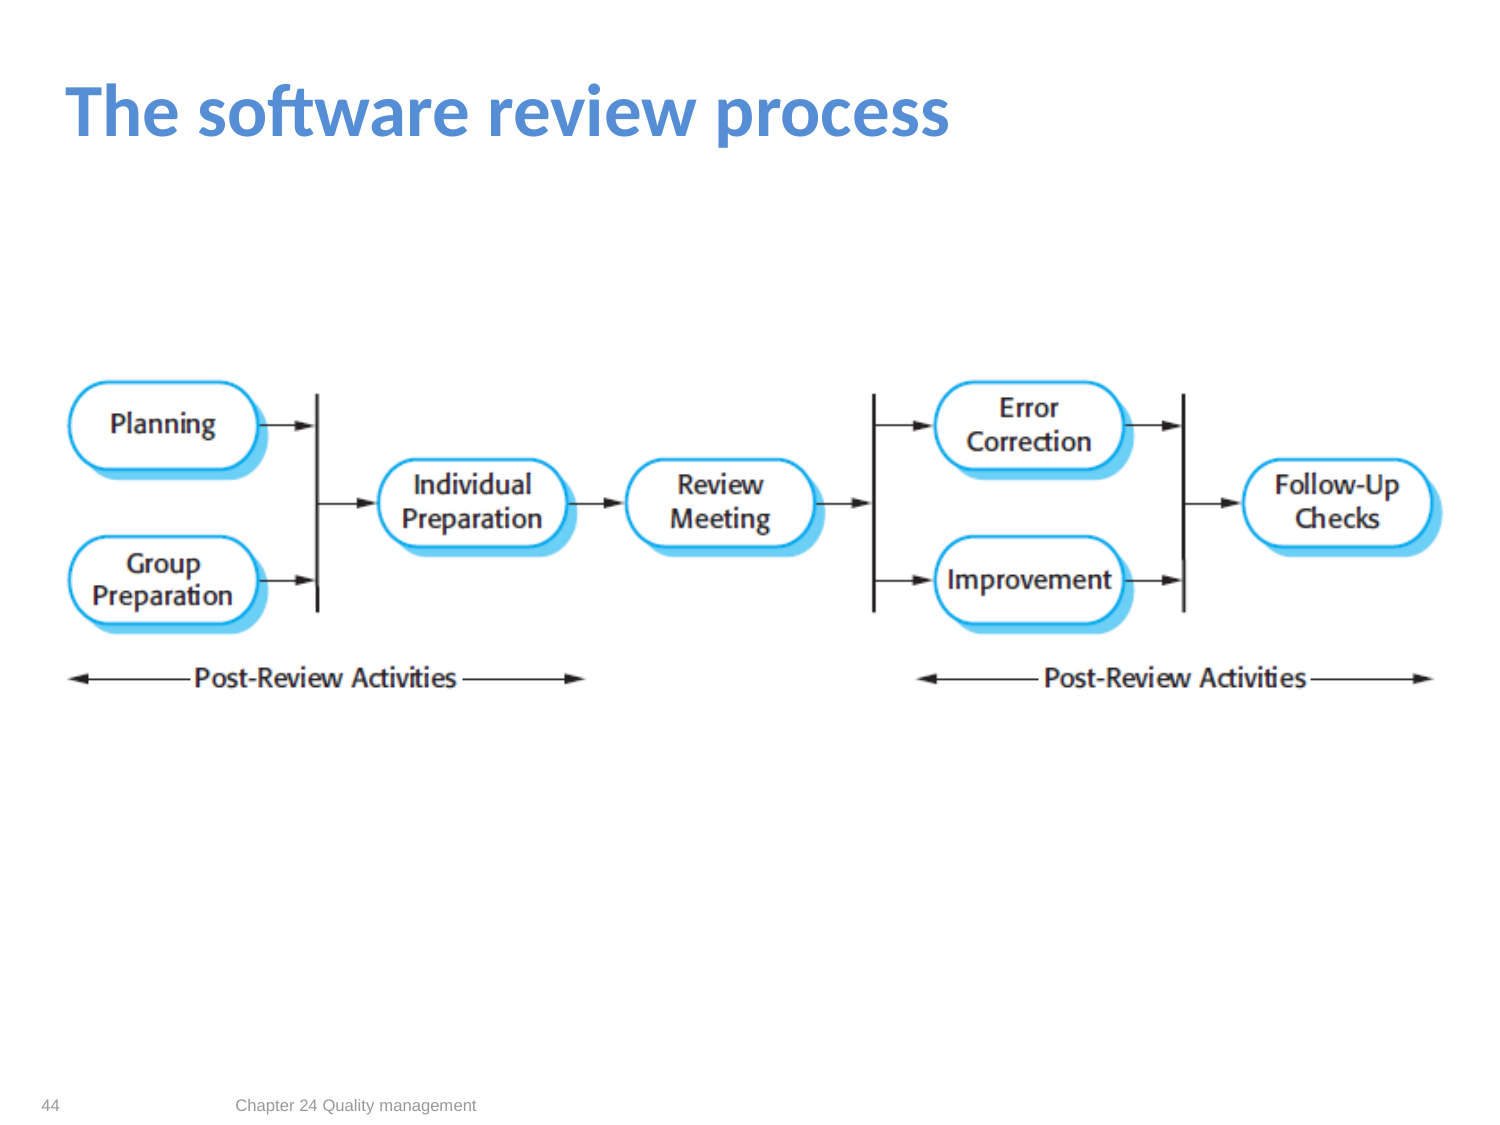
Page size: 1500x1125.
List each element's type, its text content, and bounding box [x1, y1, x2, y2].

picture [37, 362, 1463, 721]
title The software review process [50, 50, 1450, 163]
footer Chapter 24 Quality management [62, 1087, 651, 1125]
slide_number 44 [0, 1087, 62, 1125]
